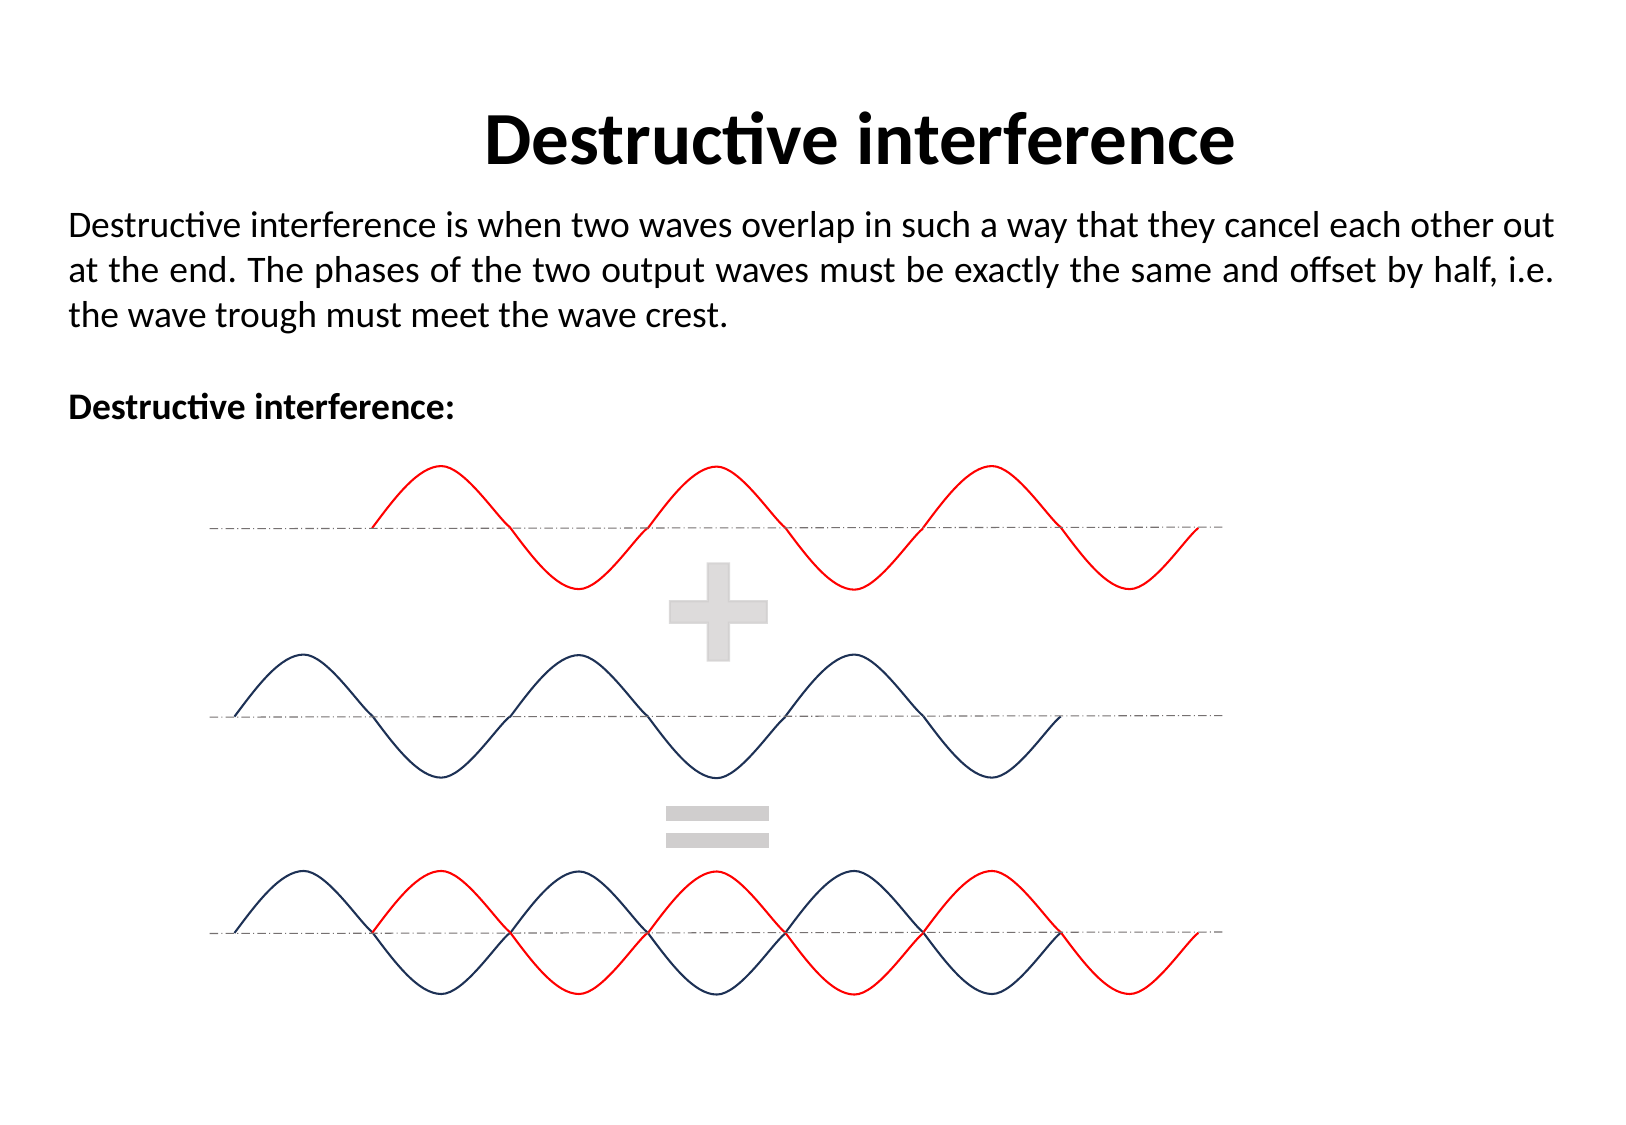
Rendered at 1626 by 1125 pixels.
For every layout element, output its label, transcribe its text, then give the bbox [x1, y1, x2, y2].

text_box [669, 590, 768, 654]
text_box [209, 465, 1223, 590]
text_box Destructive interference [469, 82, 1253, 187]
text_box [666, 833, 769, 848]
text_box Destructive interference is when two waves overlap in such a way that they cancel each other out at the end. The phases of the two output waves must be exactly the same and offset by half, i.e. the wave trough must meet the wave crest. [53, 192, 1572, 342]
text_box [209, 654, 1223, 779]
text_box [209, 870, 1223, 995]
text_box Destructive interference: [53, 374, 1572, 435]
text_box [666, 806, 769, 821]
